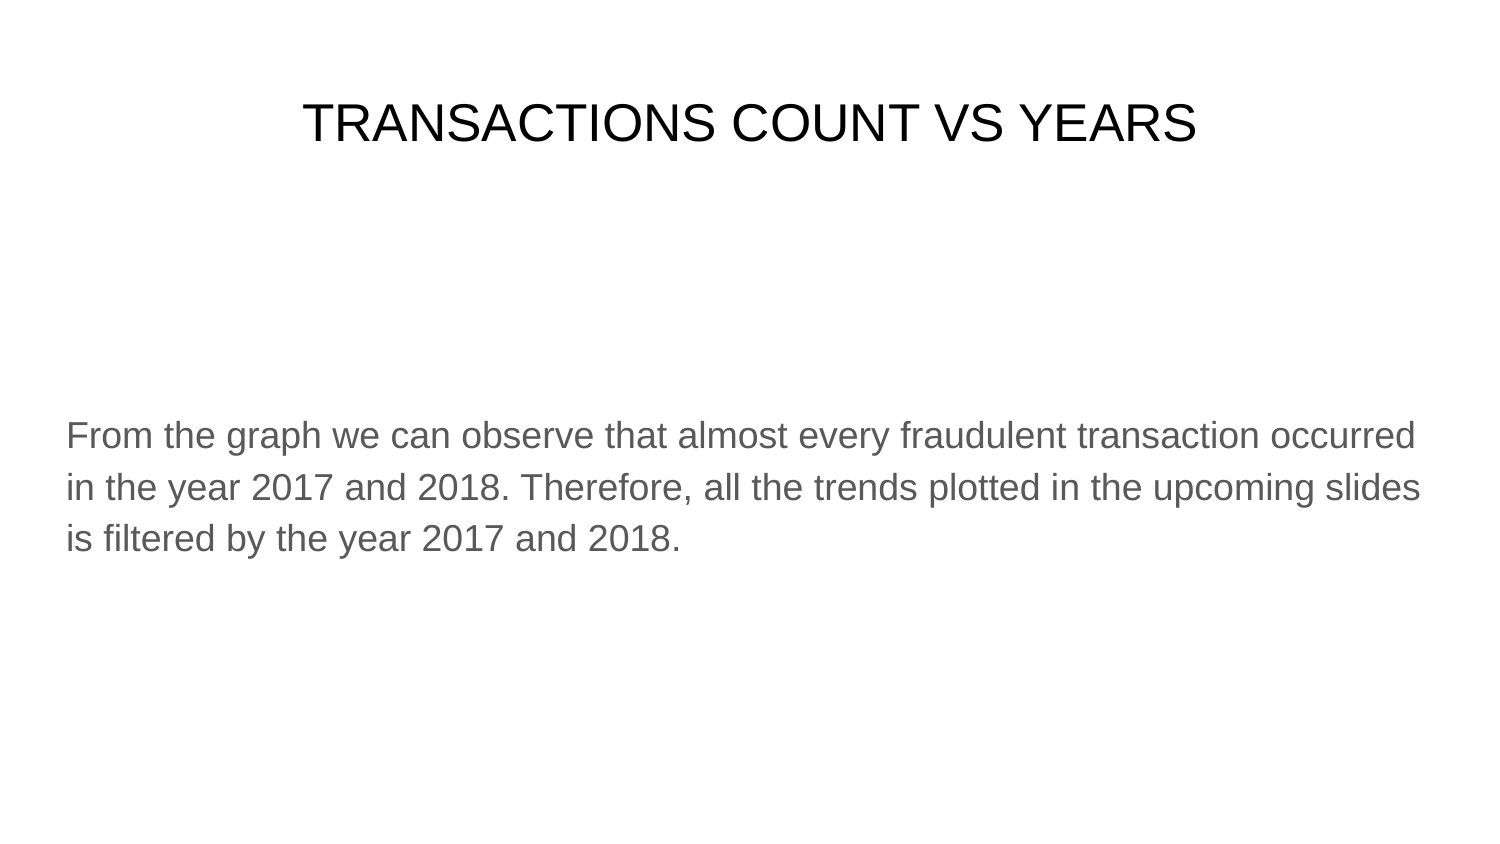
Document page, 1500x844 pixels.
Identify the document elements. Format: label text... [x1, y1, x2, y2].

list From the graph we can observe that almost every fraudulent transaction occurred in the year 2017 and 2018. Therefore, all the trends plotted in the upcoming slides is filtered by the year 2017 and 2018. [51, 389, 1449, 844]
title TRANSACTIONS COUNT VS YEARS [51, 72, 1449, 167]
